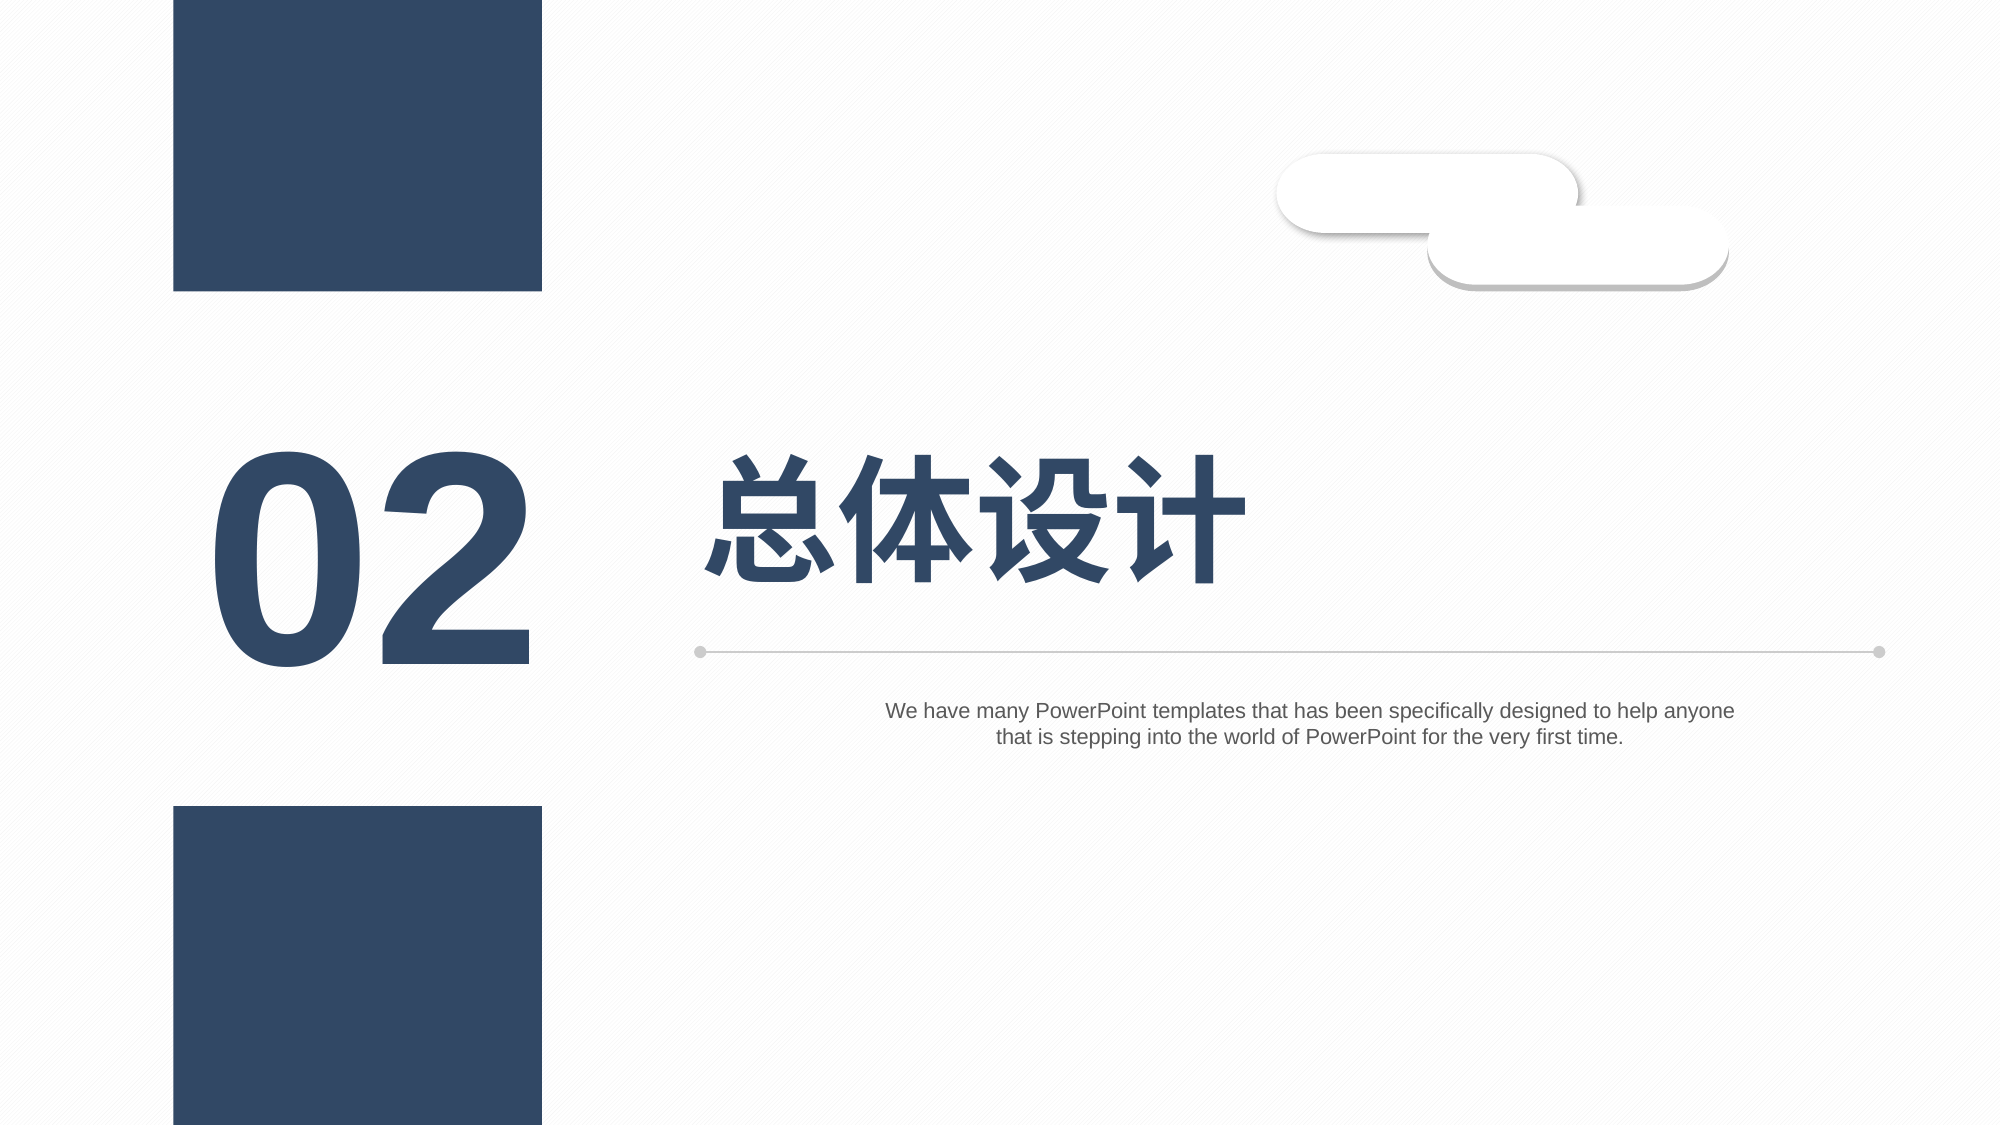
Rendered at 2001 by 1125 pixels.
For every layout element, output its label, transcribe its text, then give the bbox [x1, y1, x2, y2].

text_box 总体设计 [700, 433, 1880, 599]
text_box 02 [173, 359, 542, 725]
text_box [172, 0, 543, 292]
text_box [1276, 153, 1729, 292]
text_box [172, 805, 543, 1125]
text_box We have many PowerPoint templates that has been specifically designed to help anyone that is stepping into the world of PowerPoint for the very first time. [866, 696, 1755, 749]
